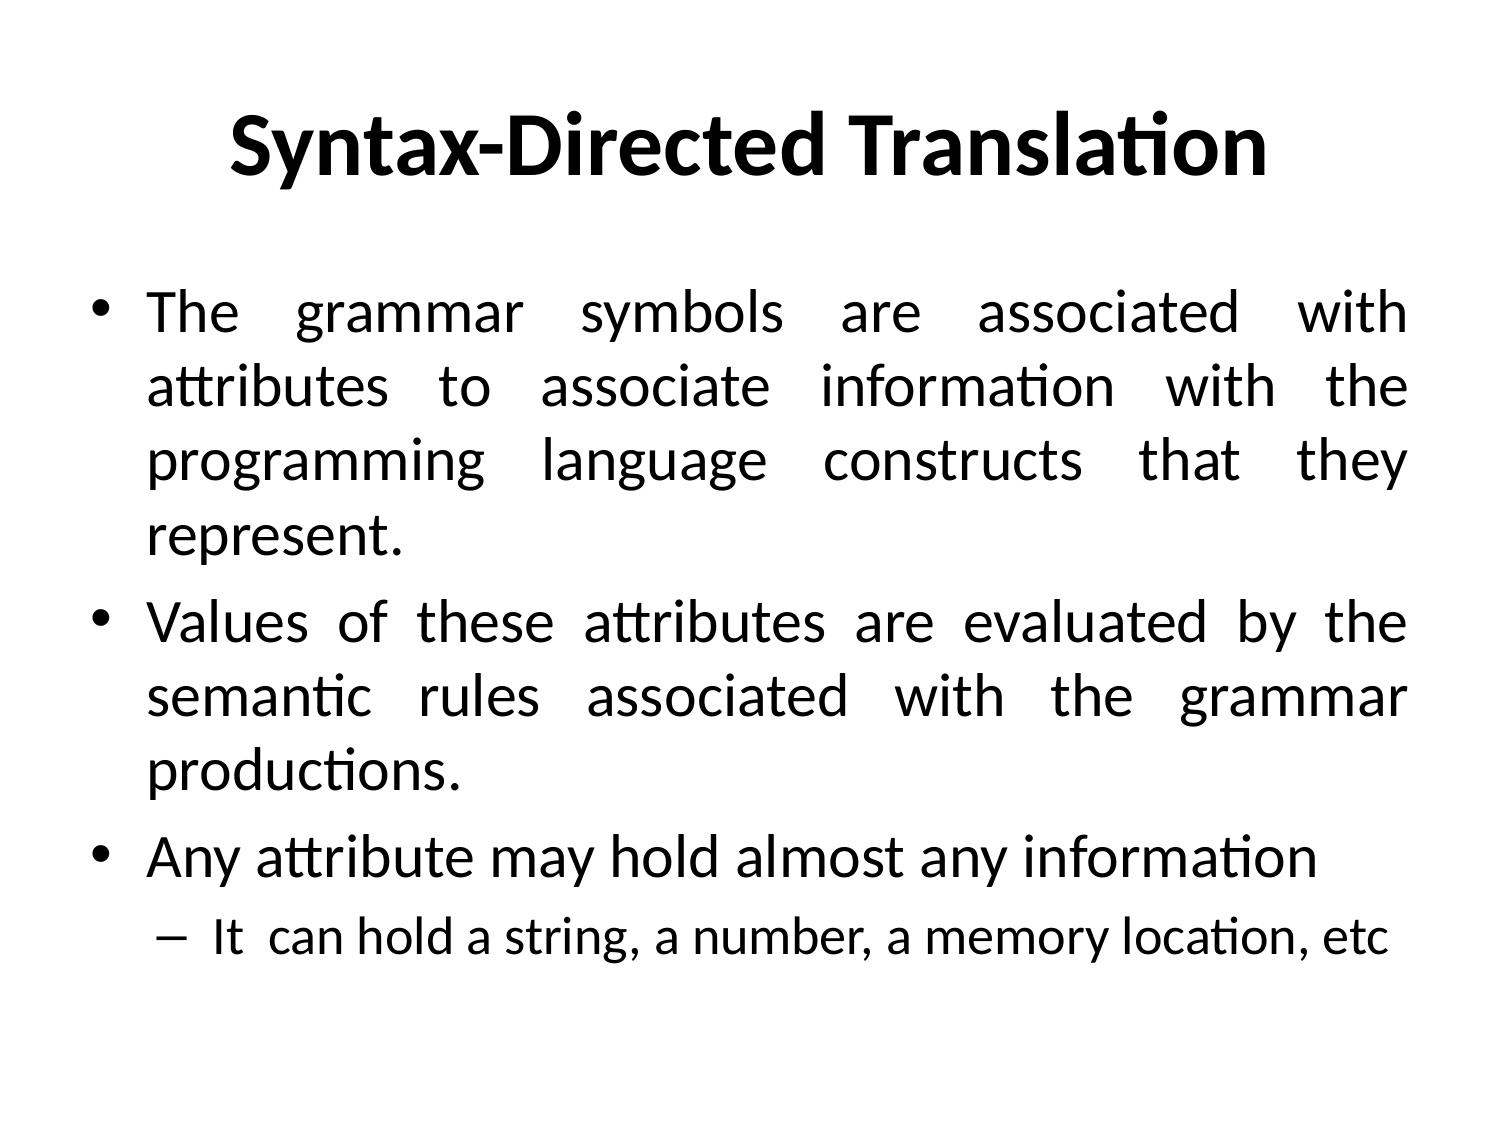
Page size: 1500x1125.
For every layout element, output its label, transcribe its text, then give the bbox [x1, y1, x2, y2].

title Syntax-Directed Translation [75, 45, 1425, 233]
list The grammar symbols are associated with attributes to associate information with the programming language constructs that they represent. Values of these attributes are evaluated by the semantic rules associated with the grammar productions. Any attribute may hold almost any information It can hold a string, a number, a memory location, etc [75, 262, 1425, 1005]
